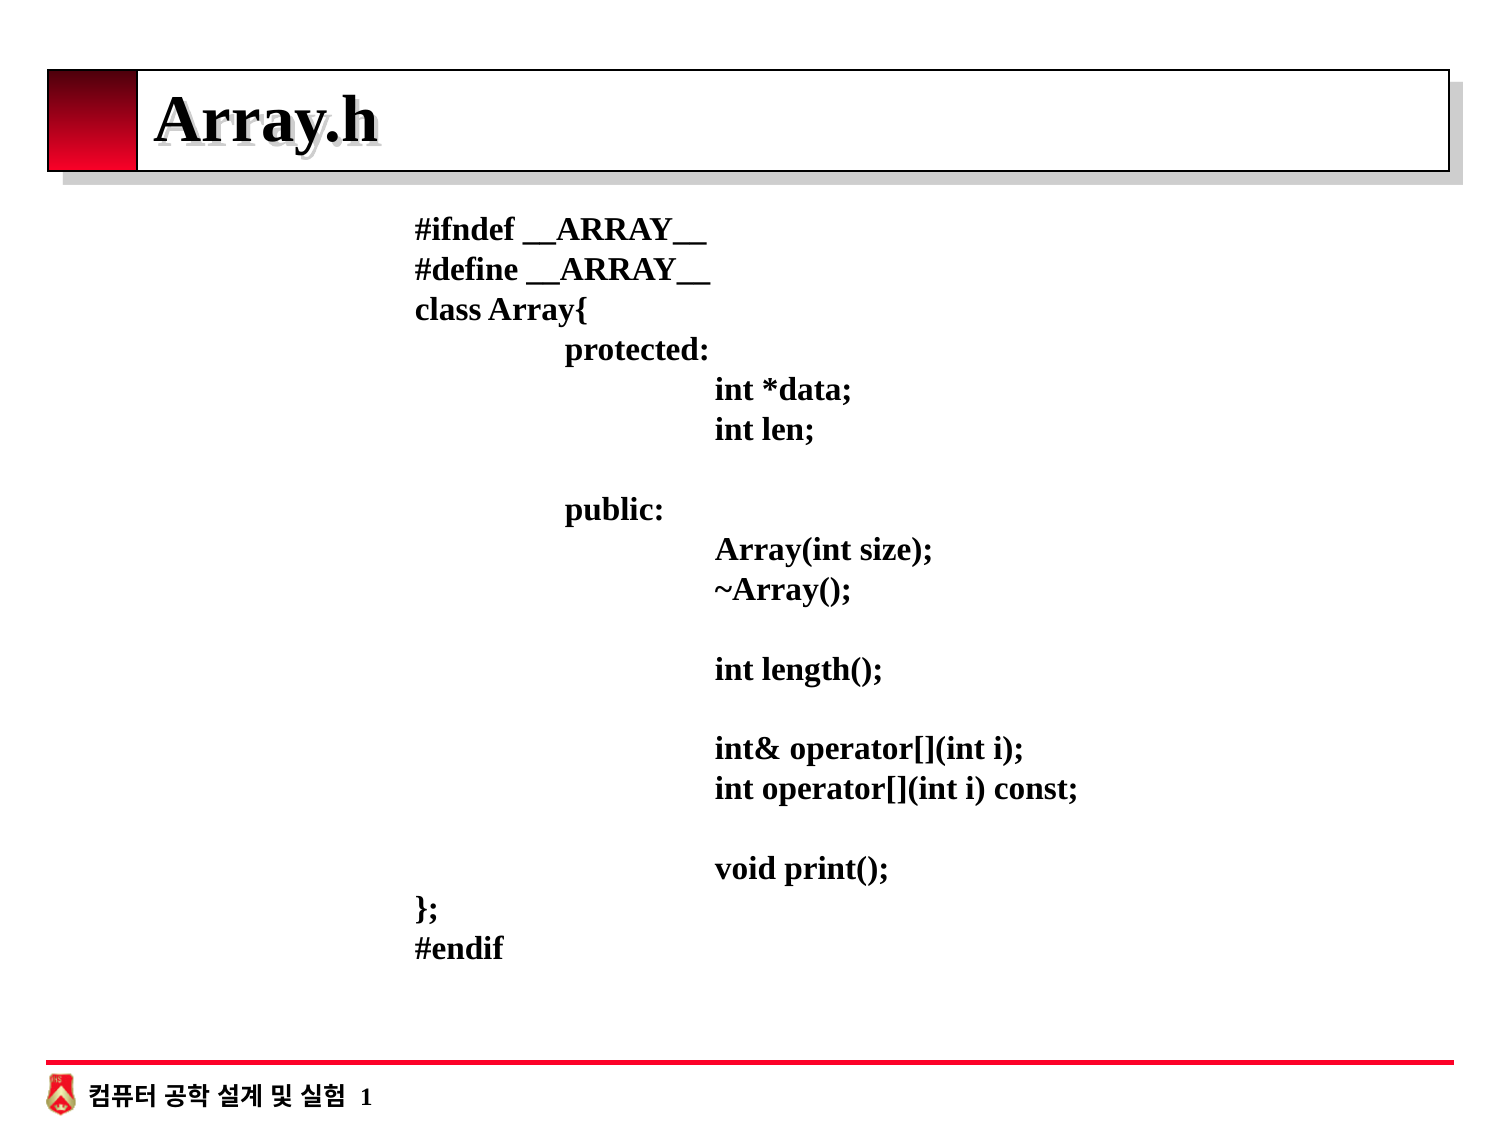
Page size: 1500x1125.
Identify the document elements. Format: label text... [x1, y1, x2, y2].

title Array.h [138, 65, 1455, 179]
picture [44, 1068, 80, 1119]
text_box #ifndef __ARRAY__ #define __ARRAY__ class Array{ protected: int *data; int len; public: Array(int size); ~Array(); int length(); int& operator[](int i); int operator[](int i) const; void print(); }; #endif [400, 200, 1095, 974]
